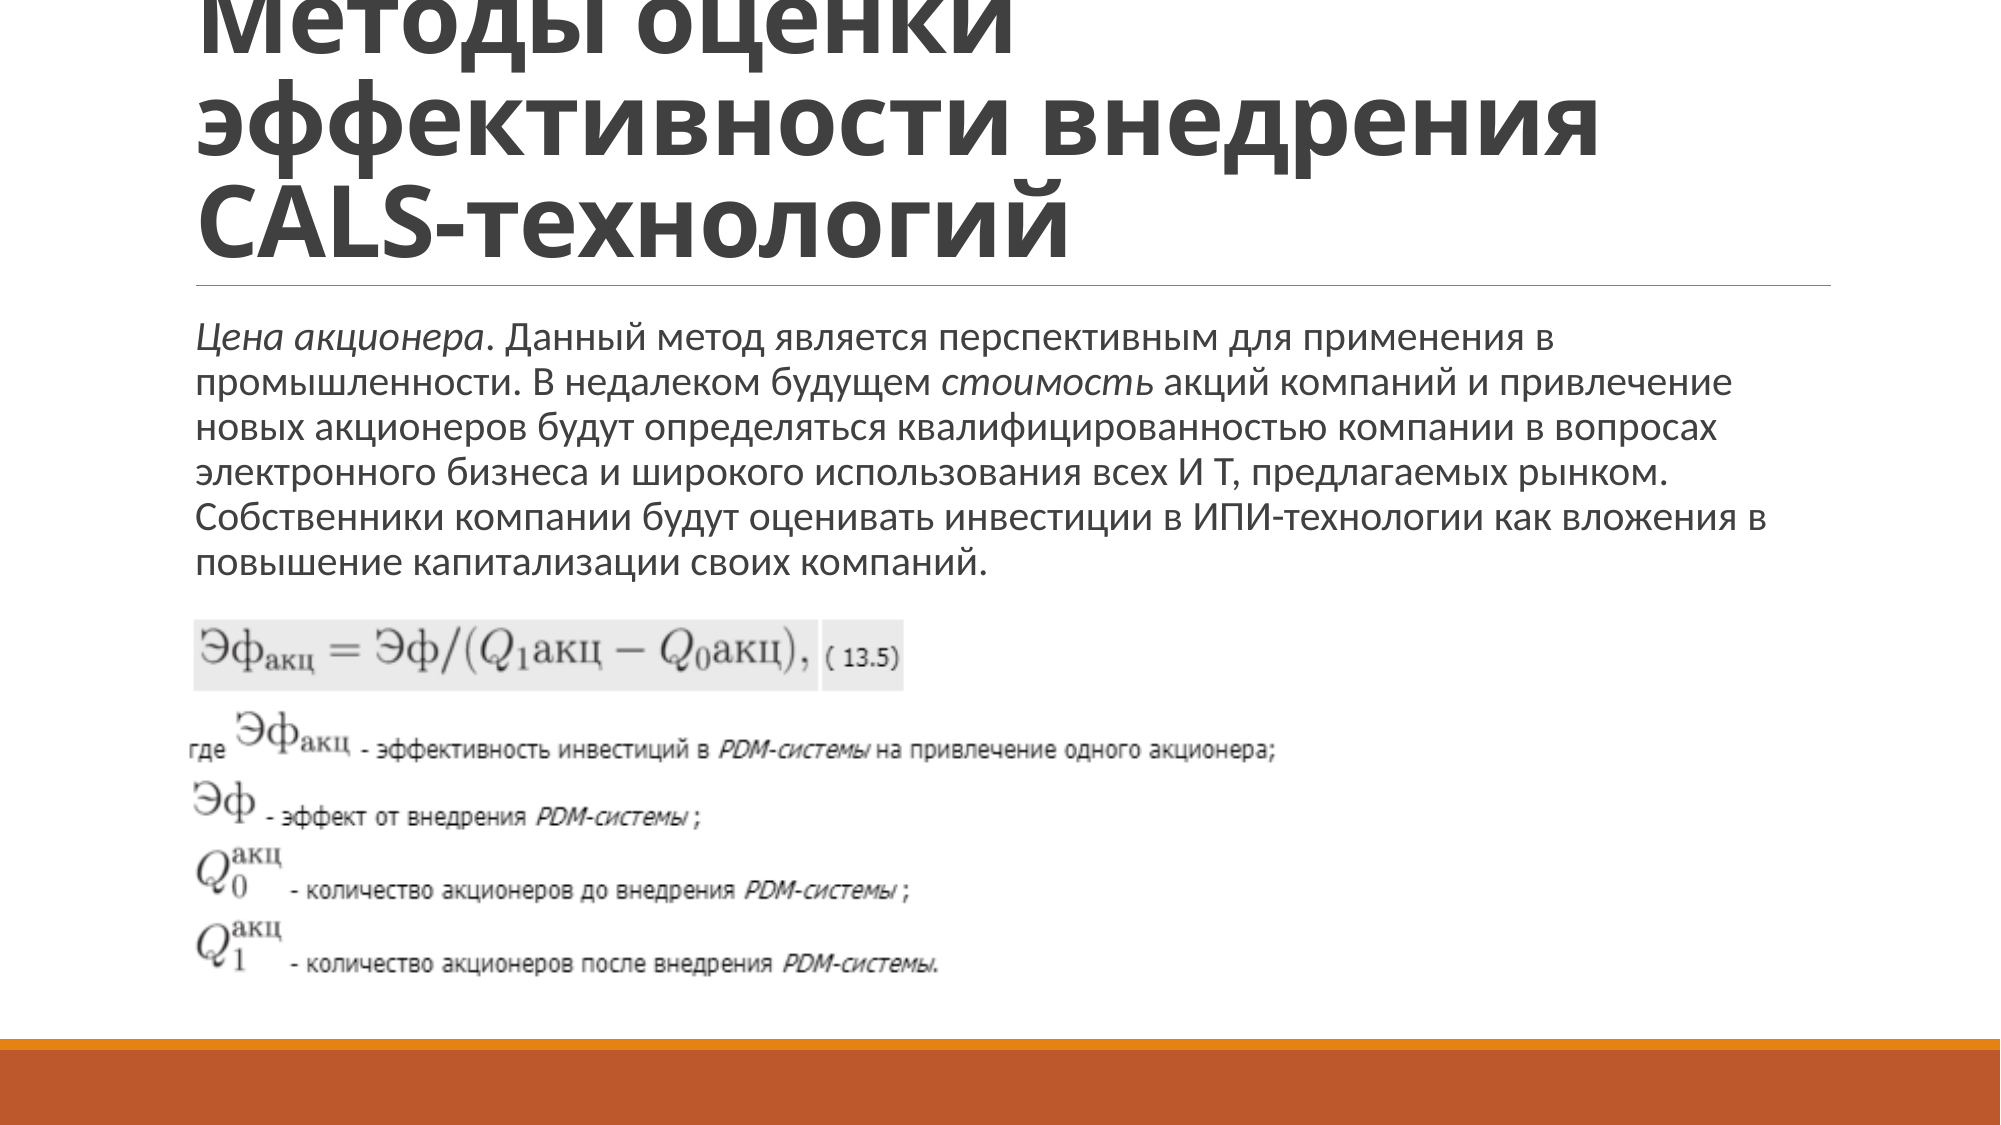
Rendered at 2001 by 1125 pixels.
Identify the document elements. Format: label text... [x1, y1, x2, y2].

title Методы оценки эффективности внедрения CALS-технологий [180, 47, 1830, 285]
list Цена акционера. Данный метод является перспективным для применения в промышленности. В недалеком будущем стоимость акций компаний и привлечение новых акционеров будут определяться квалифицированностью компании в вопросах электронного бизнеса и широкого использования всех И Т, предлагаемых рынком. Собственники компании будут оценивать инвестиции в ИПИ-технологии как вложения в повышение капитализации своих компаний. [180, 307, 1830, 968]
picture [179, 613, 1557, 987]
